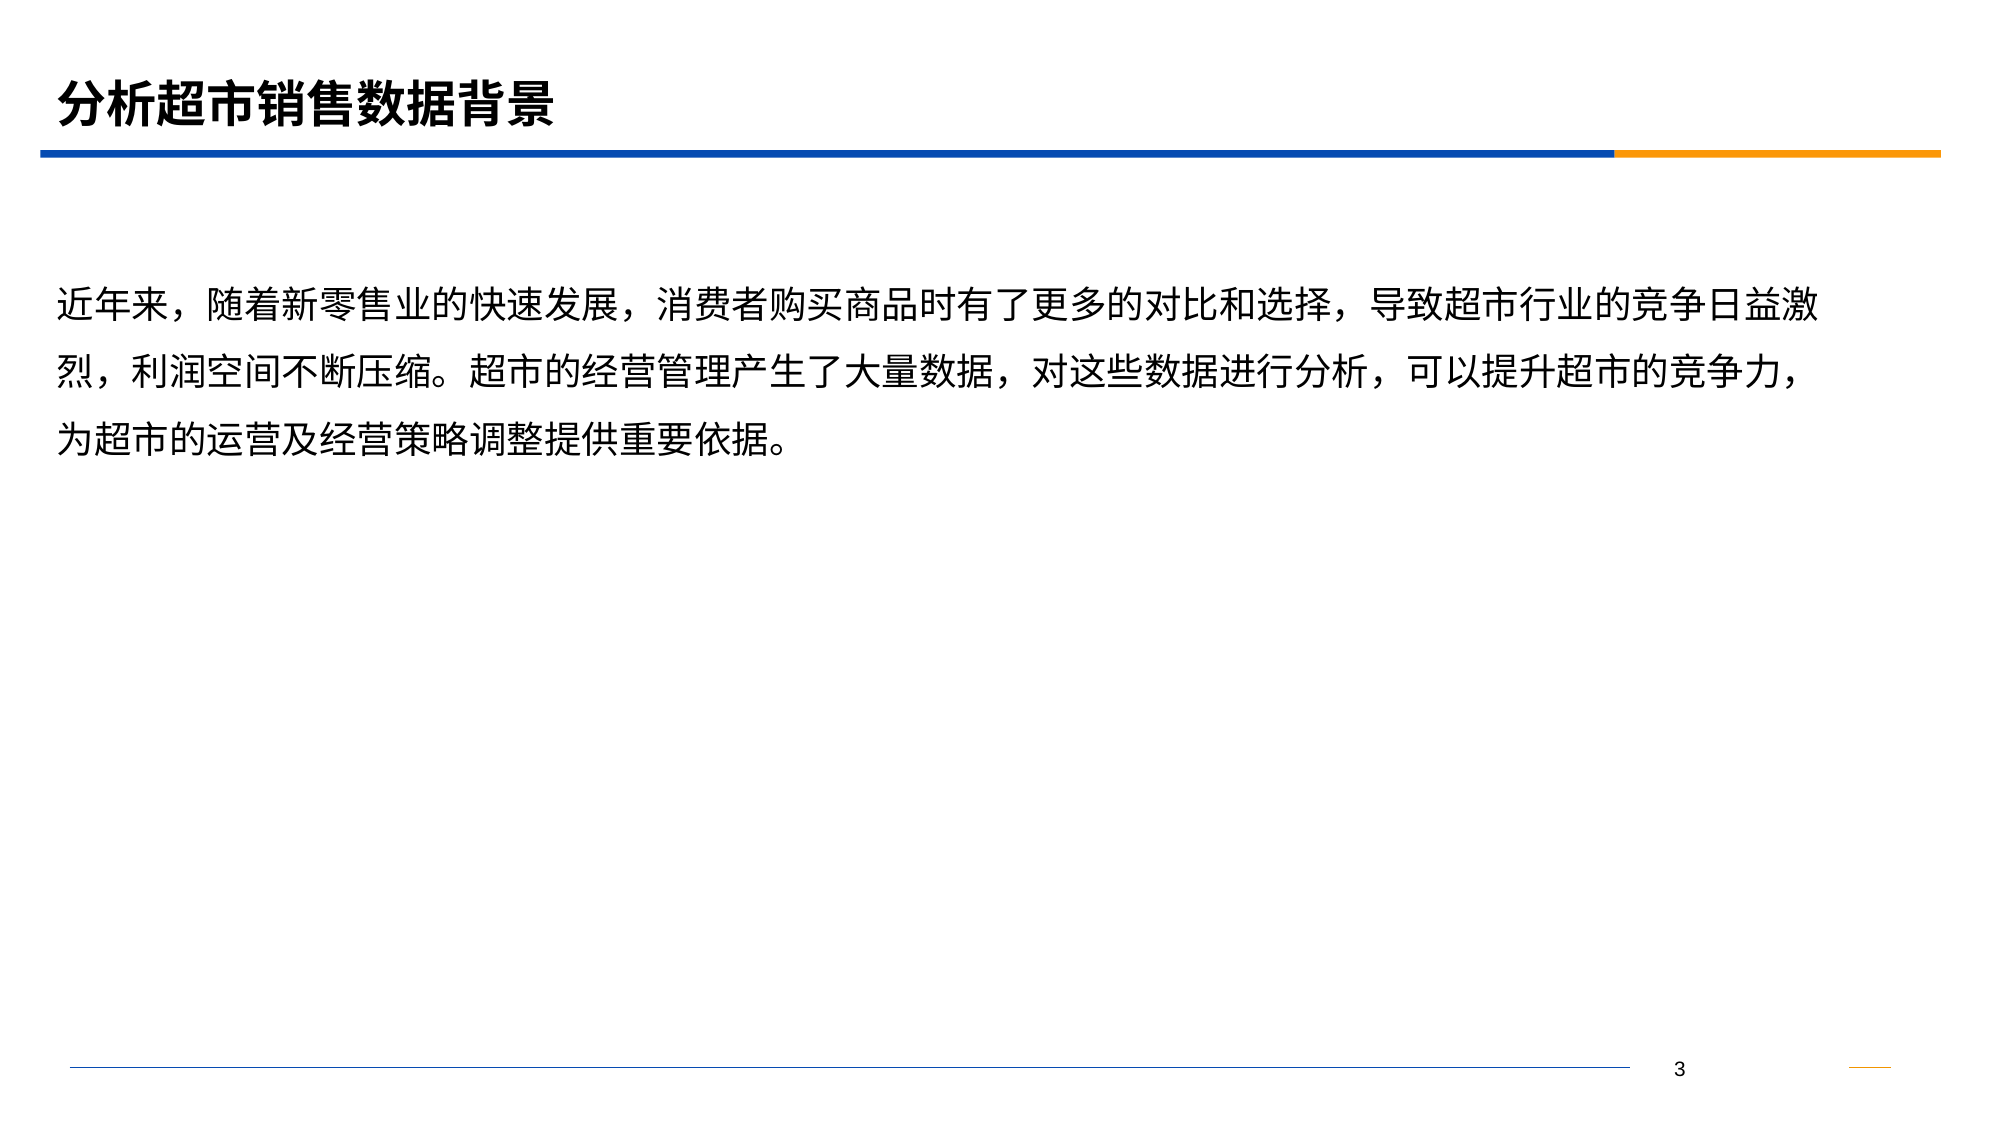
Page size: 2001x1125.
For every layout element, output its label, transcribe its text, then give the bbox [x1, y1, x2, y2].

list 近年来，随着新零售业的快速发展，消费者购买商品时有了更多的对比和选择，导致超市行业的竞争日益激烈，利润空间不断压缩。超市的经营管理产生了大量数据，对这些数据进行分析，可以提升超市的竞争力，为超市的运营及经营策略调整提供重要依据。 [41, 250, 1865, 782]
title 分析超市销售数据背景 [41, 58, 1842, 146]
